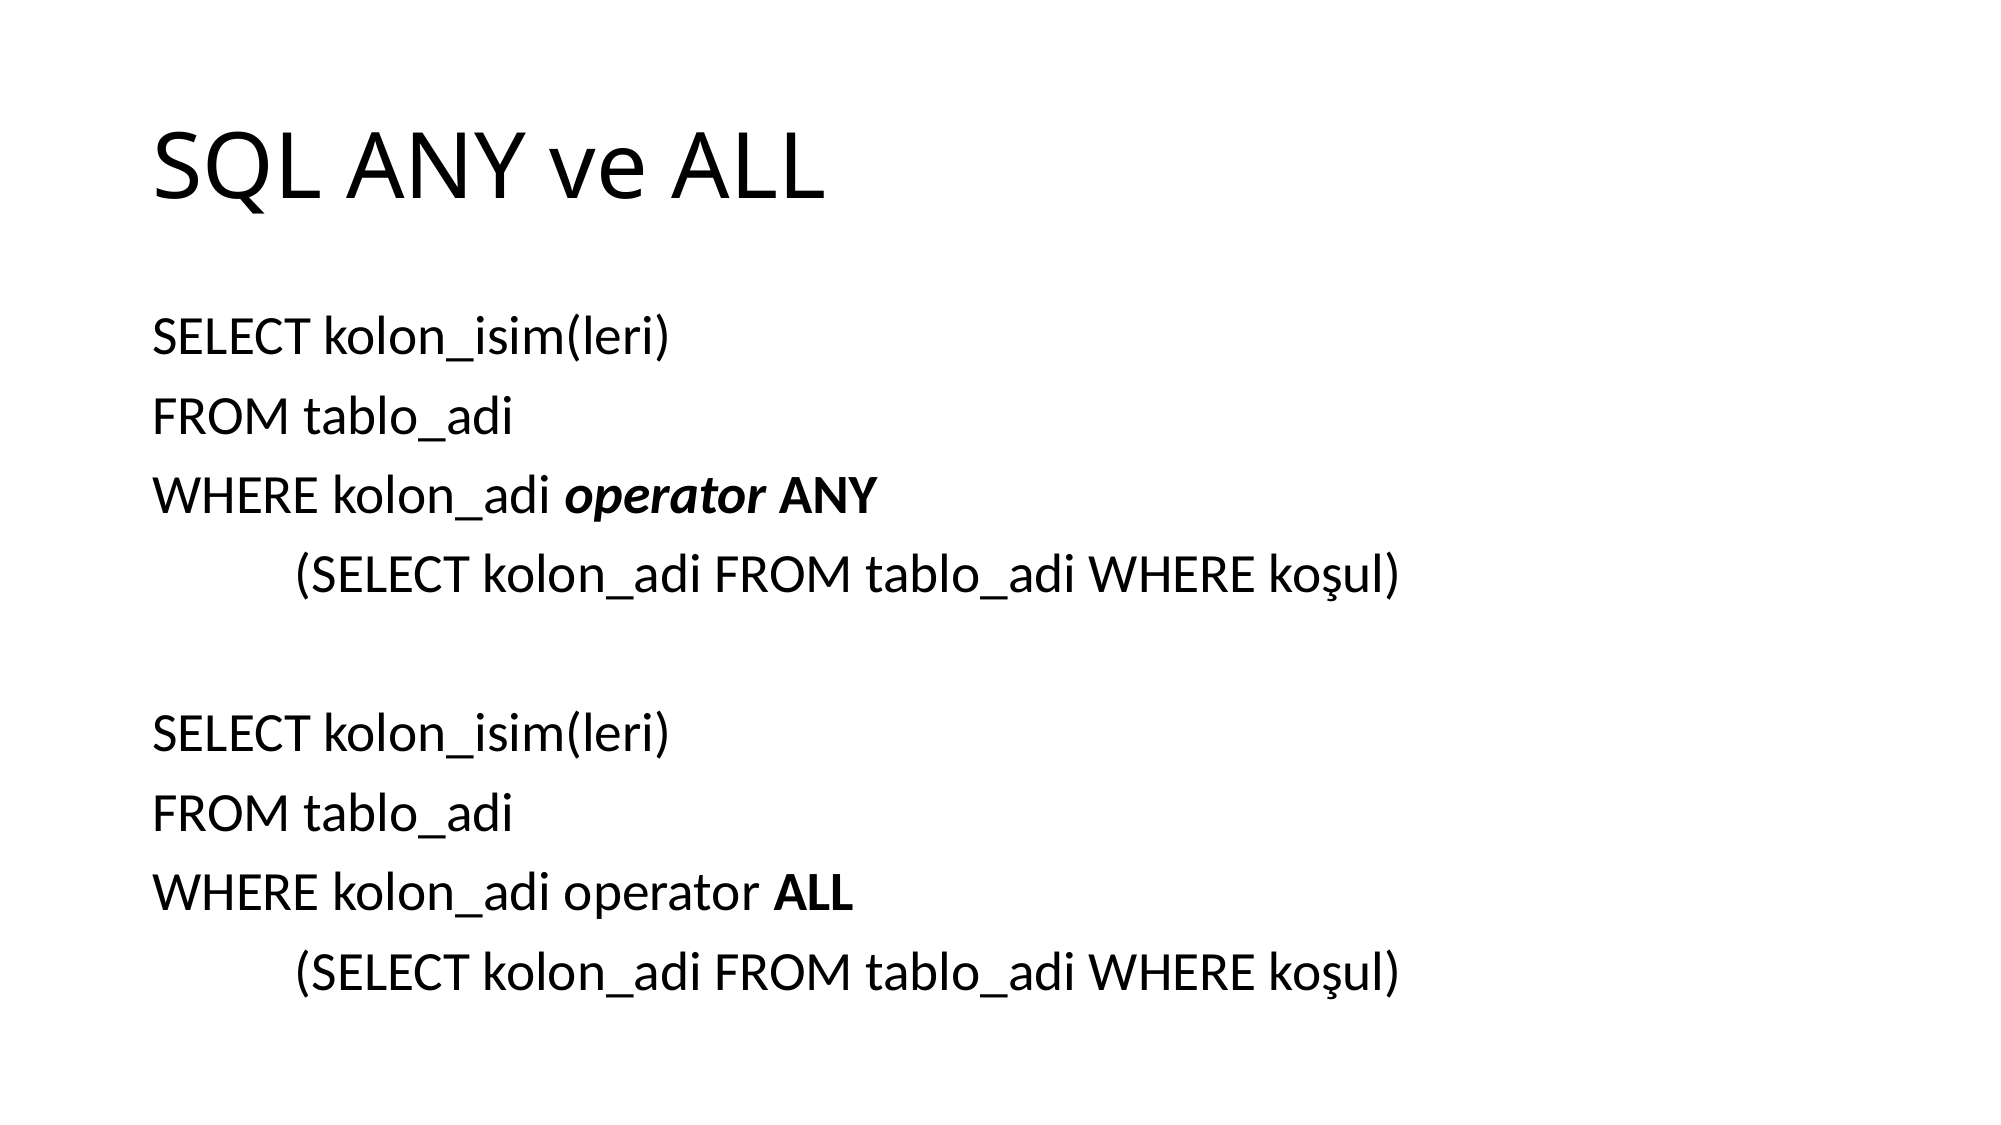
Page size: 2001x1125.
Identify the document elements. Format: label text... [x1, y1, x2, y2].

title SQL ANY ve ALL [137, 59, 1863, 278]
list SELECT kolon_isim(leri) FROM tablo_adi WHERE kolon_adi operator ANY (SELECT kolon_adi FROM tablo_adi WHERE koşul) SELECT kolon_isim(leri) FROM tablo_adi WHERE kolon_adi operator ALL (SELECT kolon_adi FROM tablo_adi WHERE koşul) [137, 299, 1863, 1014]
